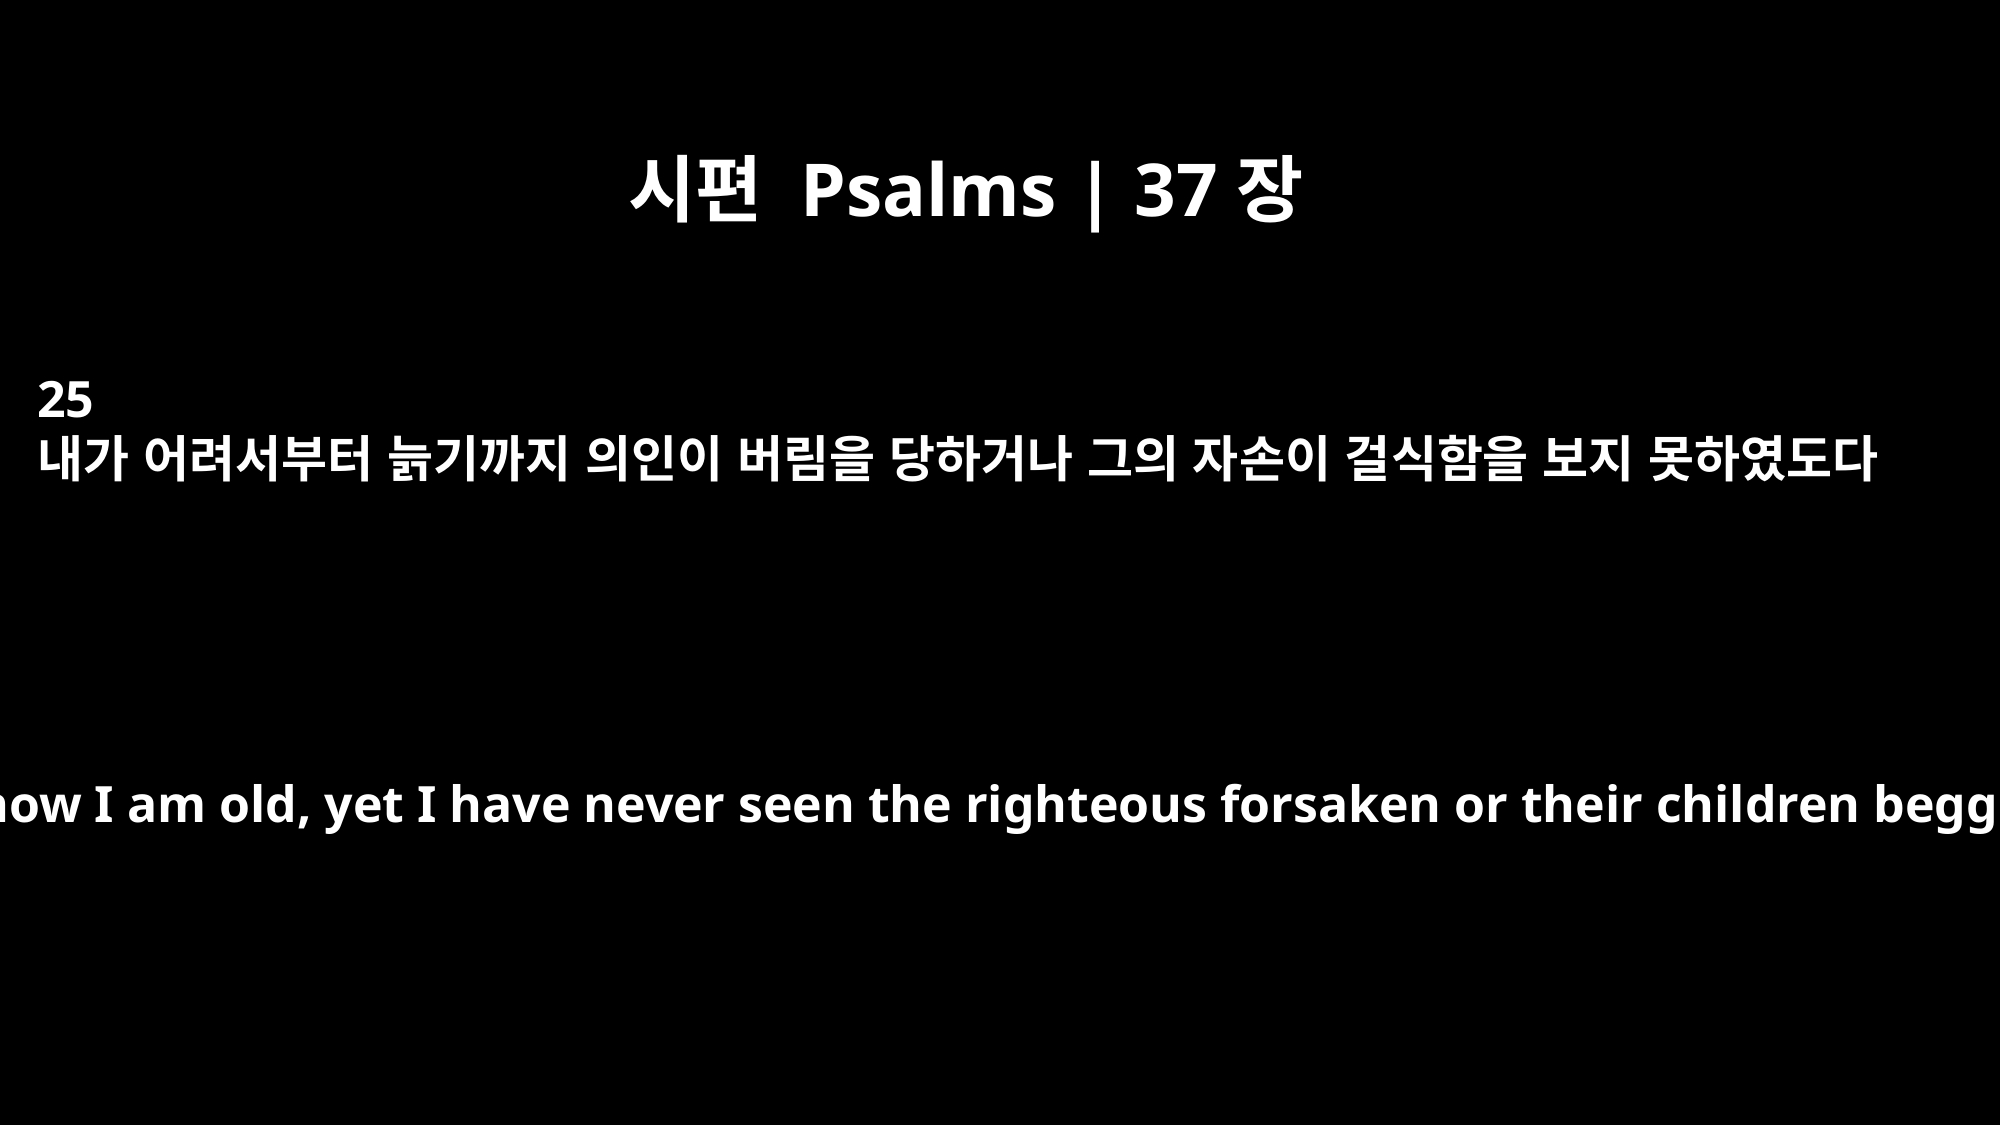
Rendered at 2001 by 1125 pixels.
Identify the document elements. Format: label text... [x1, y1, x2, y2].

text_box 시편 Psalms | 37장 [613, 136, 1319, 239]
text_box I was young and now I am old, yet I have never seen the righteous forsaken or their children begging bread. [0, 764, 2000, 840]
text_box 25 내가 어려서부터 늙기까지 의인이 버림을 당하거나 그의 자손이 걸식함을 보지 못하였도다 [22, 359, 1895, 495]
